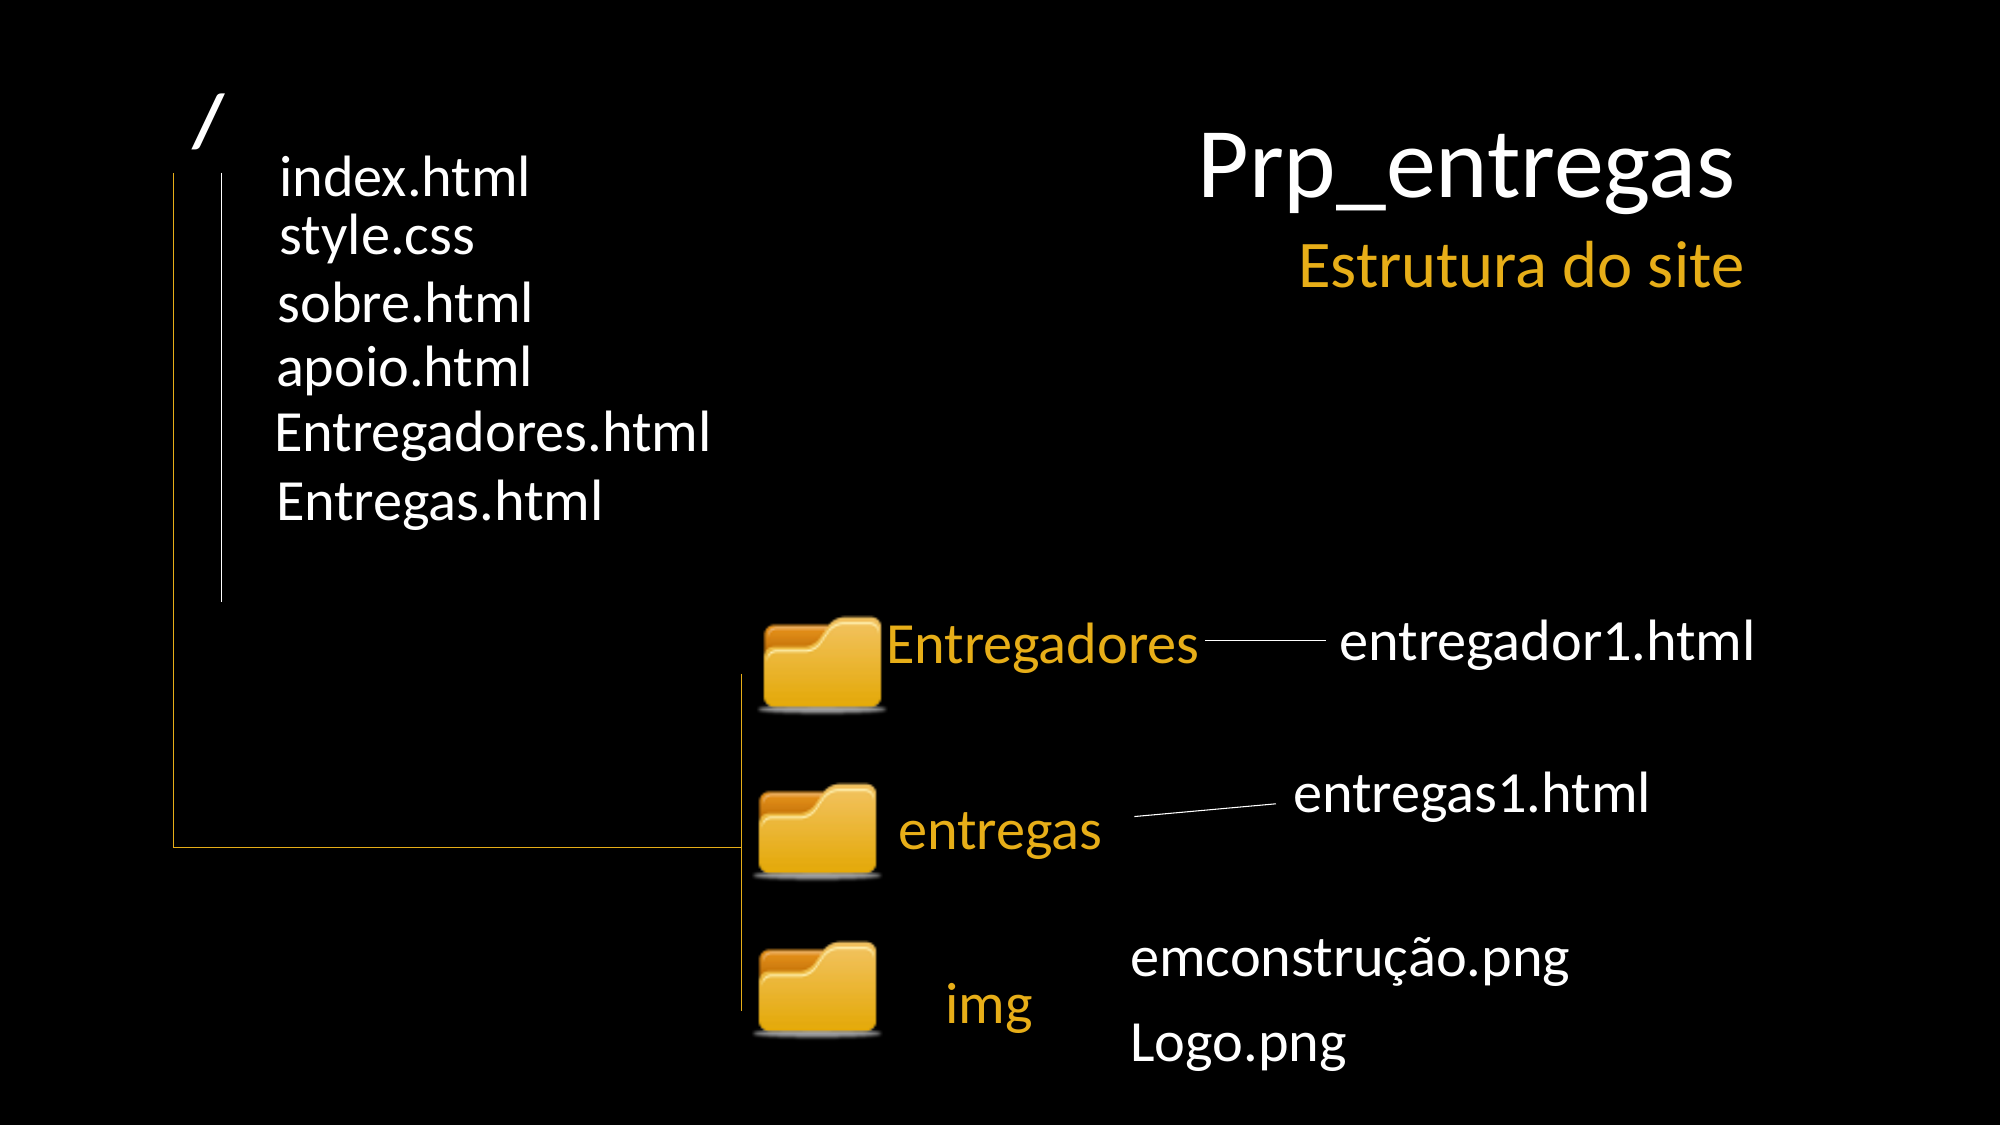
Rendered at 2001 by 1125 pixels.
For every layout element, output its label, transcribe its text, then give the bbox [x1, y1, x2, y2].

text_box index.html [264, 130, 982, 188]
text_box img [930, 957, 1115, 1043]
picture [751, 760, 885, 894]
text_box entregas1.html [1278, 746, 1996, 832]
picture [756, 593, 890, 728]
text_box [1134, 803, 1276, 817]
text_box Prp_entregas [1182, 90, 1899, 226]
text_box Entregadores.html [259, 385, 907, 471]
text_box entregas [885, 784, 1143, 869]
text_box sobre.html [263, 256, 980, 341]
text_box entregador1.html [1325, 594, 2000, 680]
text_box emconstrução.png [1115, 910, 1832, 995]
text_box Logo.png [1115, 995, 1832, 1080]
text_box Estrutura do site [1283, 213, 1868, 308]
text_box style.css [264, 188, 982, 274]
text_box Entregadores [890, 597, 1257, 683]
text_box Entregas.html [261, 454, 978, 540]
picture [751, 918, 885, 1052]
text_box / [177, 63, 297, 169]
text_box apoio.html [261, 320, 978, 406]
